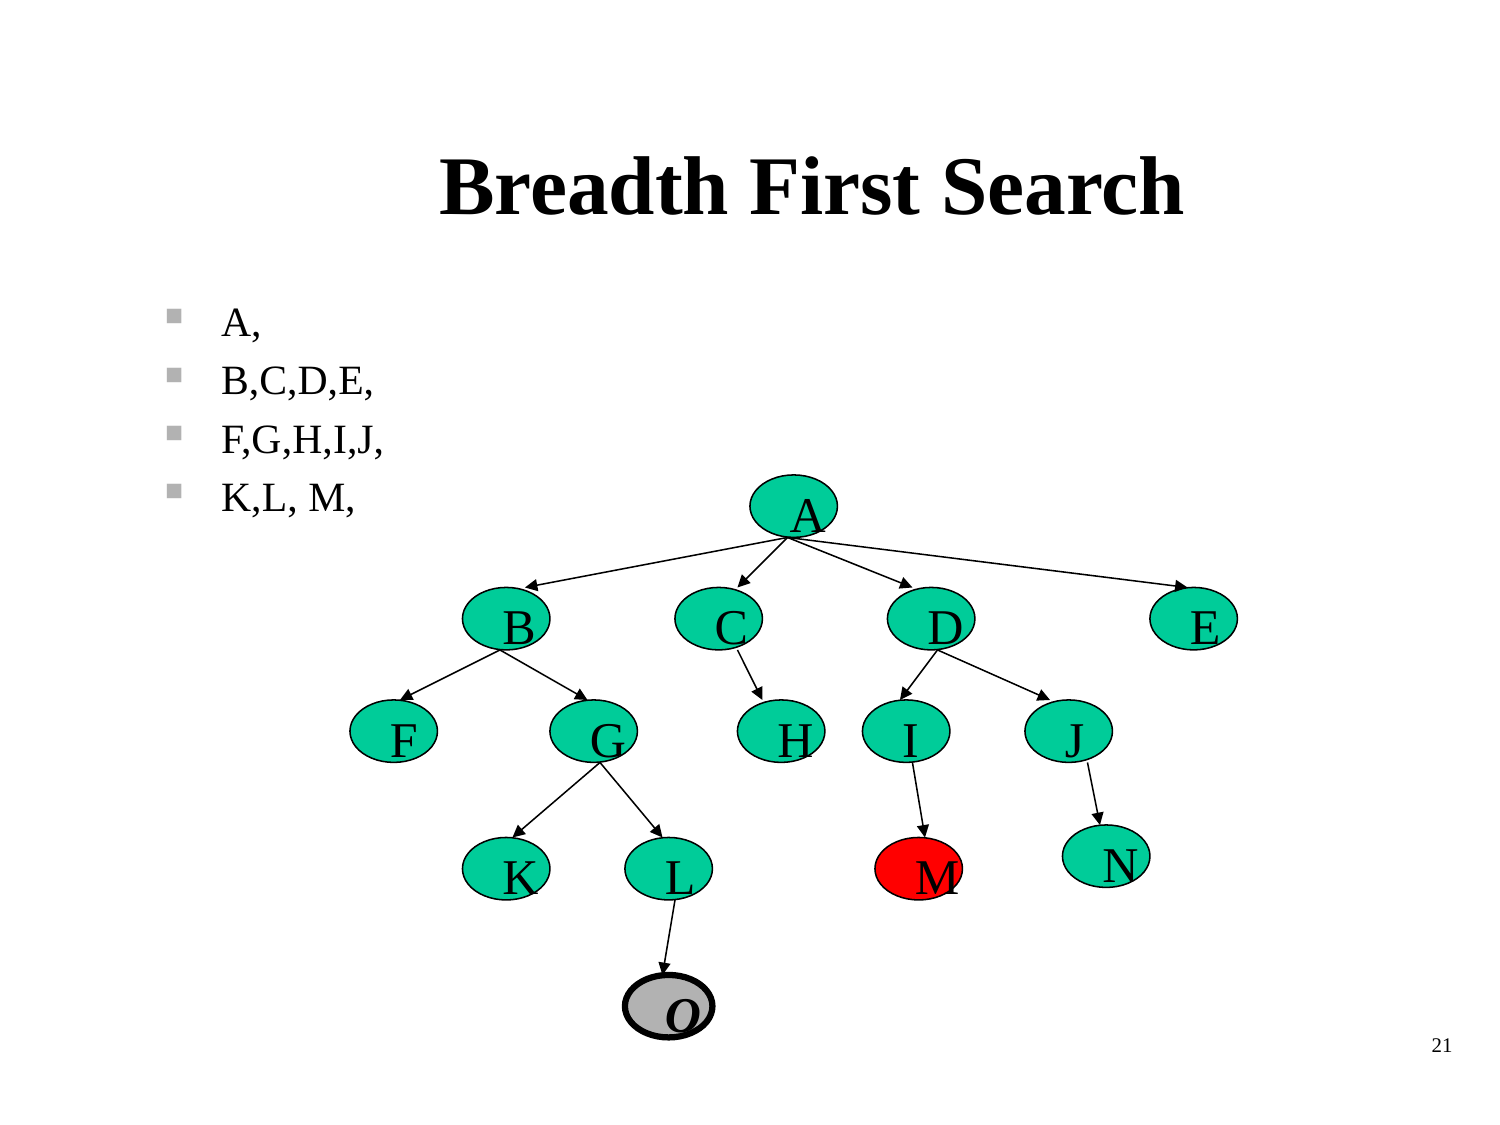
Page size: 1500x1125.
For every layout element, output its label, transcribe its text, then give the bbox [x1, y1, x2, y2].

text_box A, B,C,D,E, F,G,H,I,J, K,L, M, [149, 287, 1425, 425]
slide_number 21 [1154, 1023, 1468, 1100]
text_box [349, 474, 1238, 1038]
title Breadth First Search [174, 87, 1451, 276]
